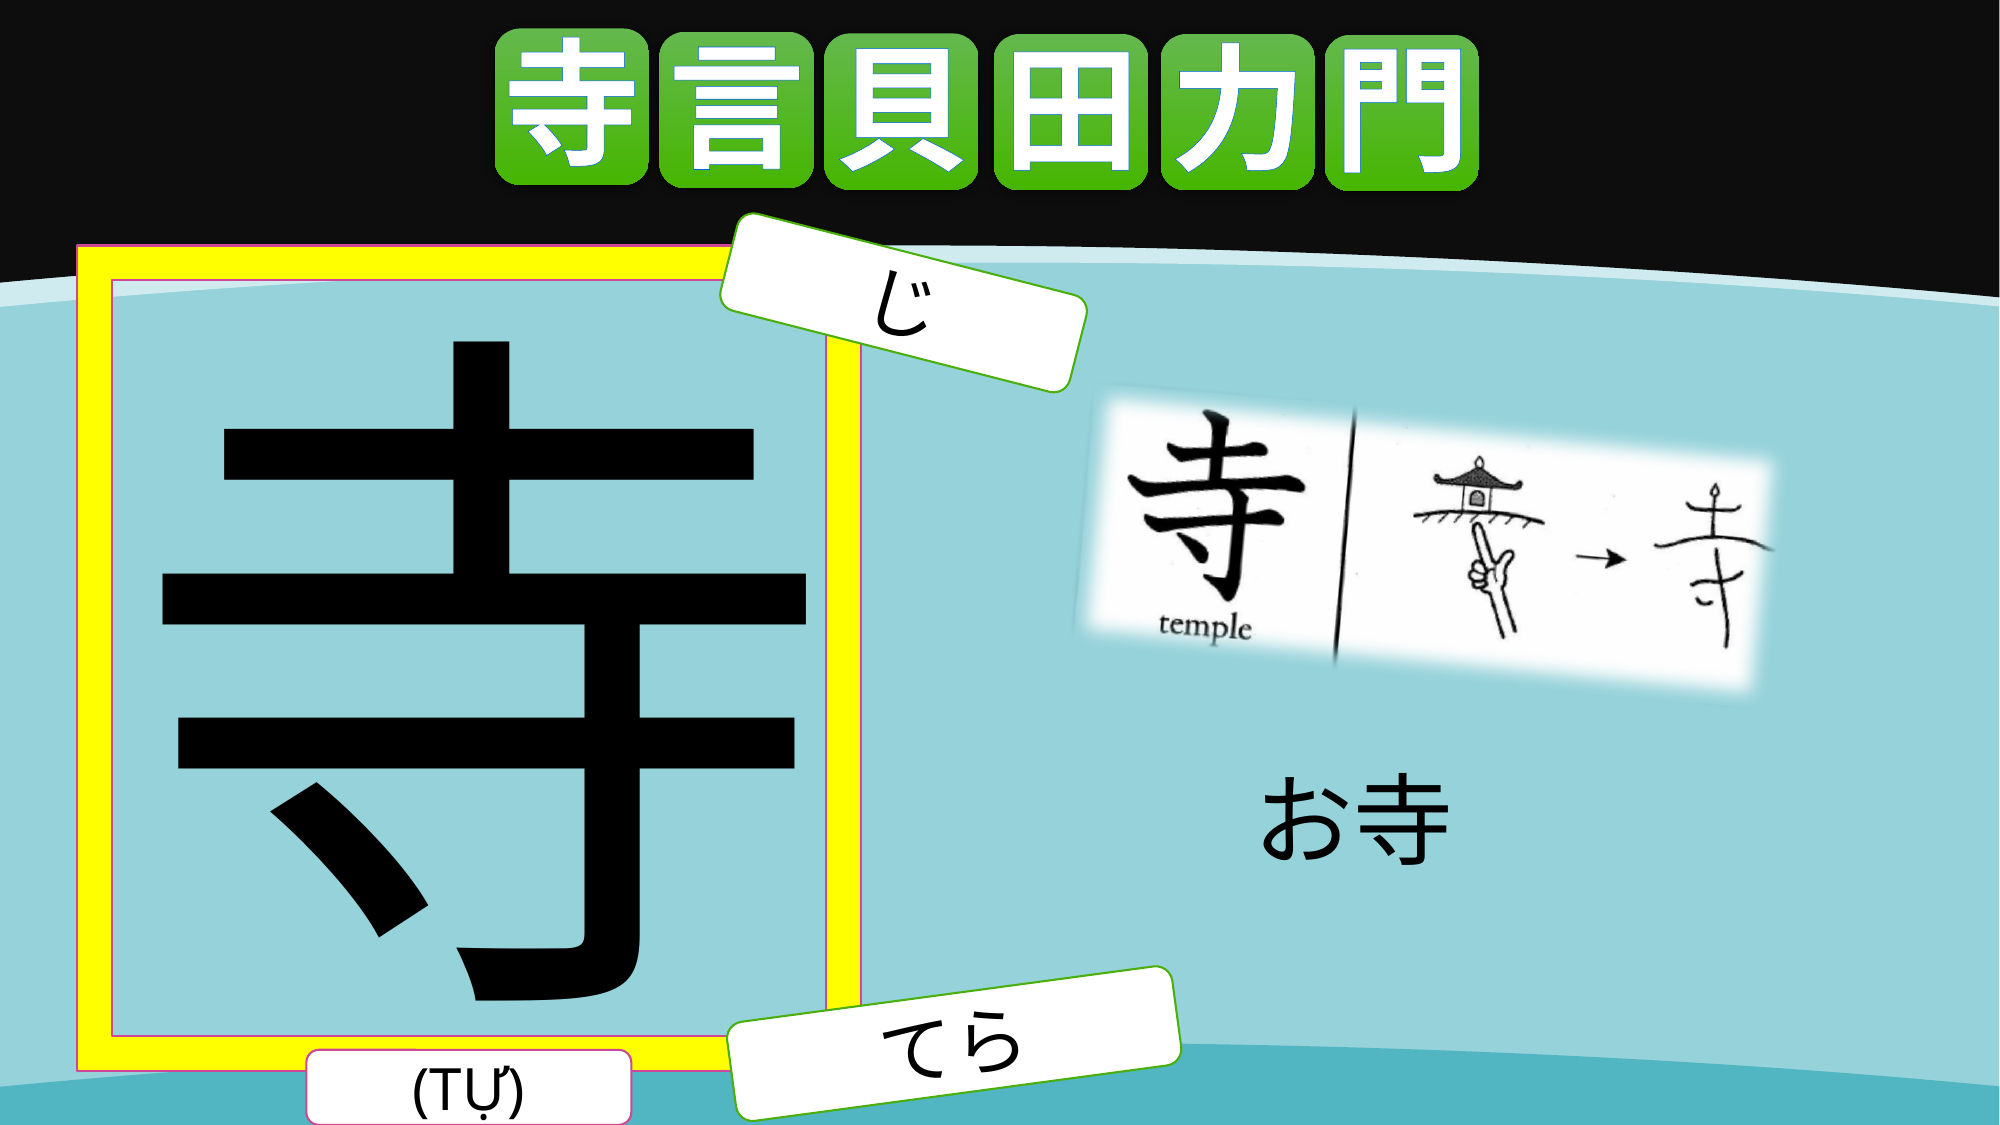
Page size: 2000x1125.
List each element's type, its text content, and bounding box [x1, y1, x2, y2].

text_box てら [726, 965, 1183, 1122]
text_box 寺 [825, 336, 862, 1009]
text_box お寺 [1238, 750, 1469, 885]
text_box (TỰ) [305, 1048, 633, 1125]
text_box 貝 [824, 33, 979, 190]
text_box 言 [659, 31, 814, 189]
text_box 寺 [76, 244, 731, 1072]
text_box 寺 [494, 28, 650, 185]
text_box じ [719, 212, 1088, 394]
text_box 門 [1324, 34, 1480, 192]
text_box 田 [993, 33, 1149, 191]
picture [1076, 409, 1781, 681]
text_box 力 [1160, 33, 1316, 191]
